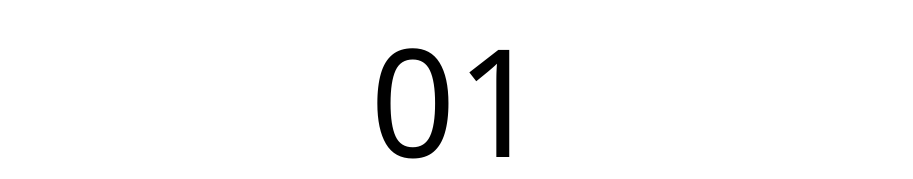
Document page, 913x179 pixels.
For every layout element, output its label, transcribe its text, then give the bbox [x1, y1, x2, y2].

text_box 01 [329, 0, 584, 179]
